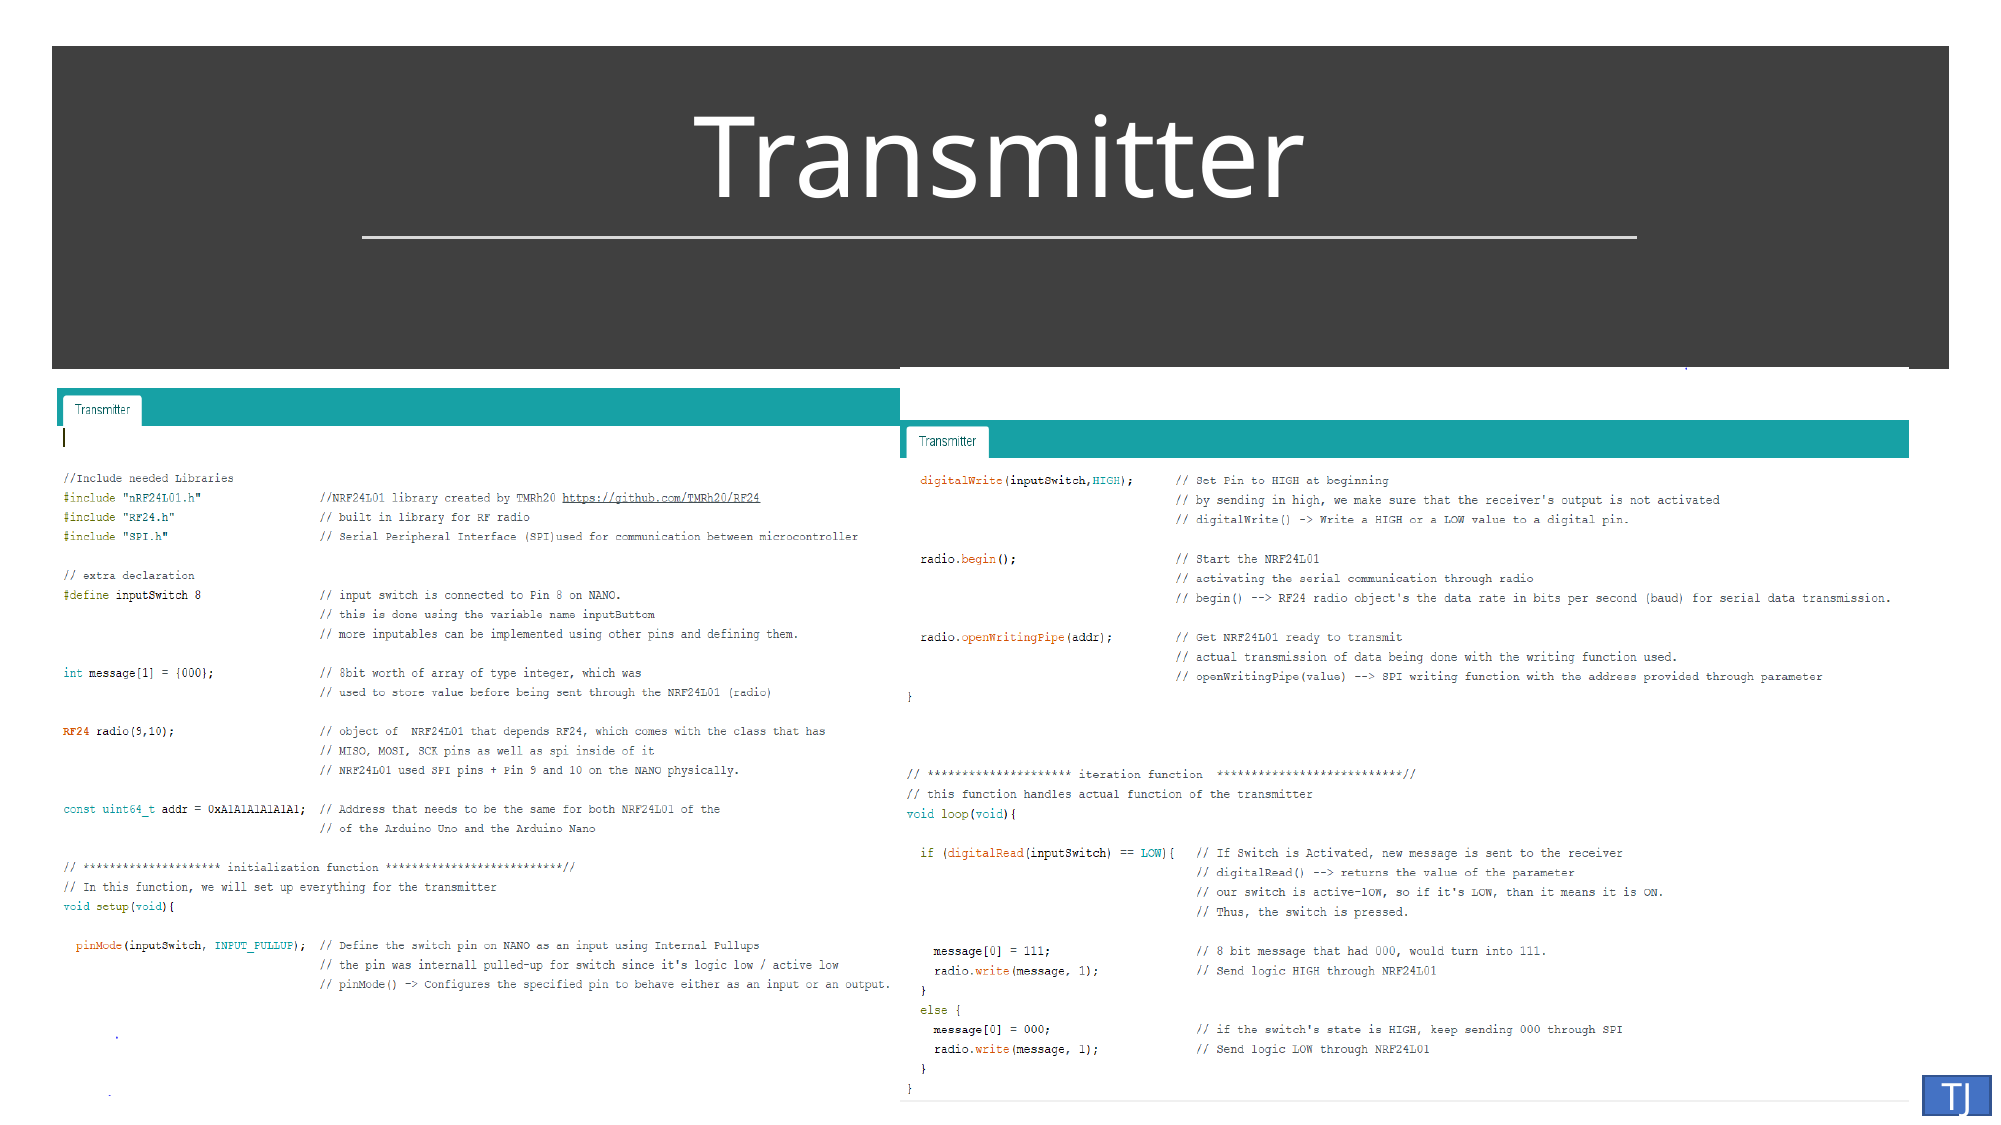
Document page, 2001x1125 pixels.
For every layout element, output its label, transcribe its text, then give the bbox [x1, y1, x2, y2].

text_box [61, 55, 1939, 360]
text_box TJ [1922, 1075, 1992, 1116]
title Transmitter [86, 76, 1914, 230]
picture [57, 367, 1909, 1102]
